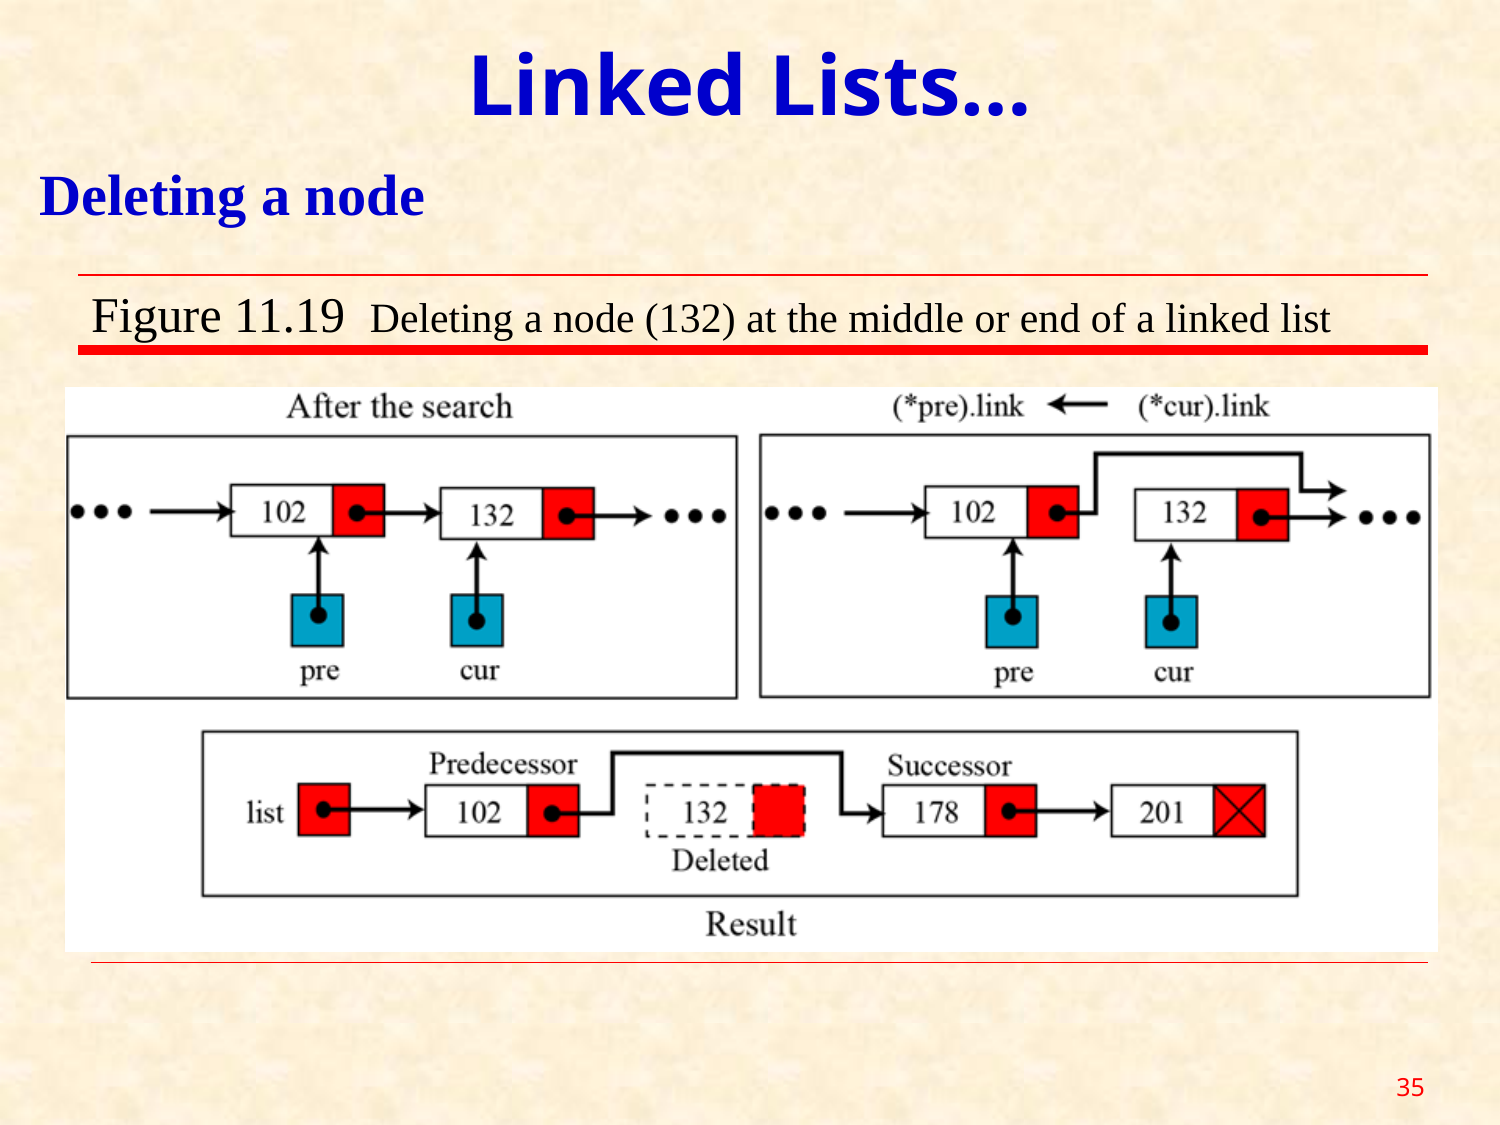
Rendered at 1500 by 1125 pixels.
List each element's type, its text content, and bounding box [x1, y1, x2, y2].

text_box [65, 274, 1438, 963]
slide_number 35 [1299, 1052, 1425, 1113]
text_box Linked Lists… [74, 24, 1425, 130]
picture [0, 0, 1500, 1125]
text_box Deleting a node [24, 149, 475, 235]
